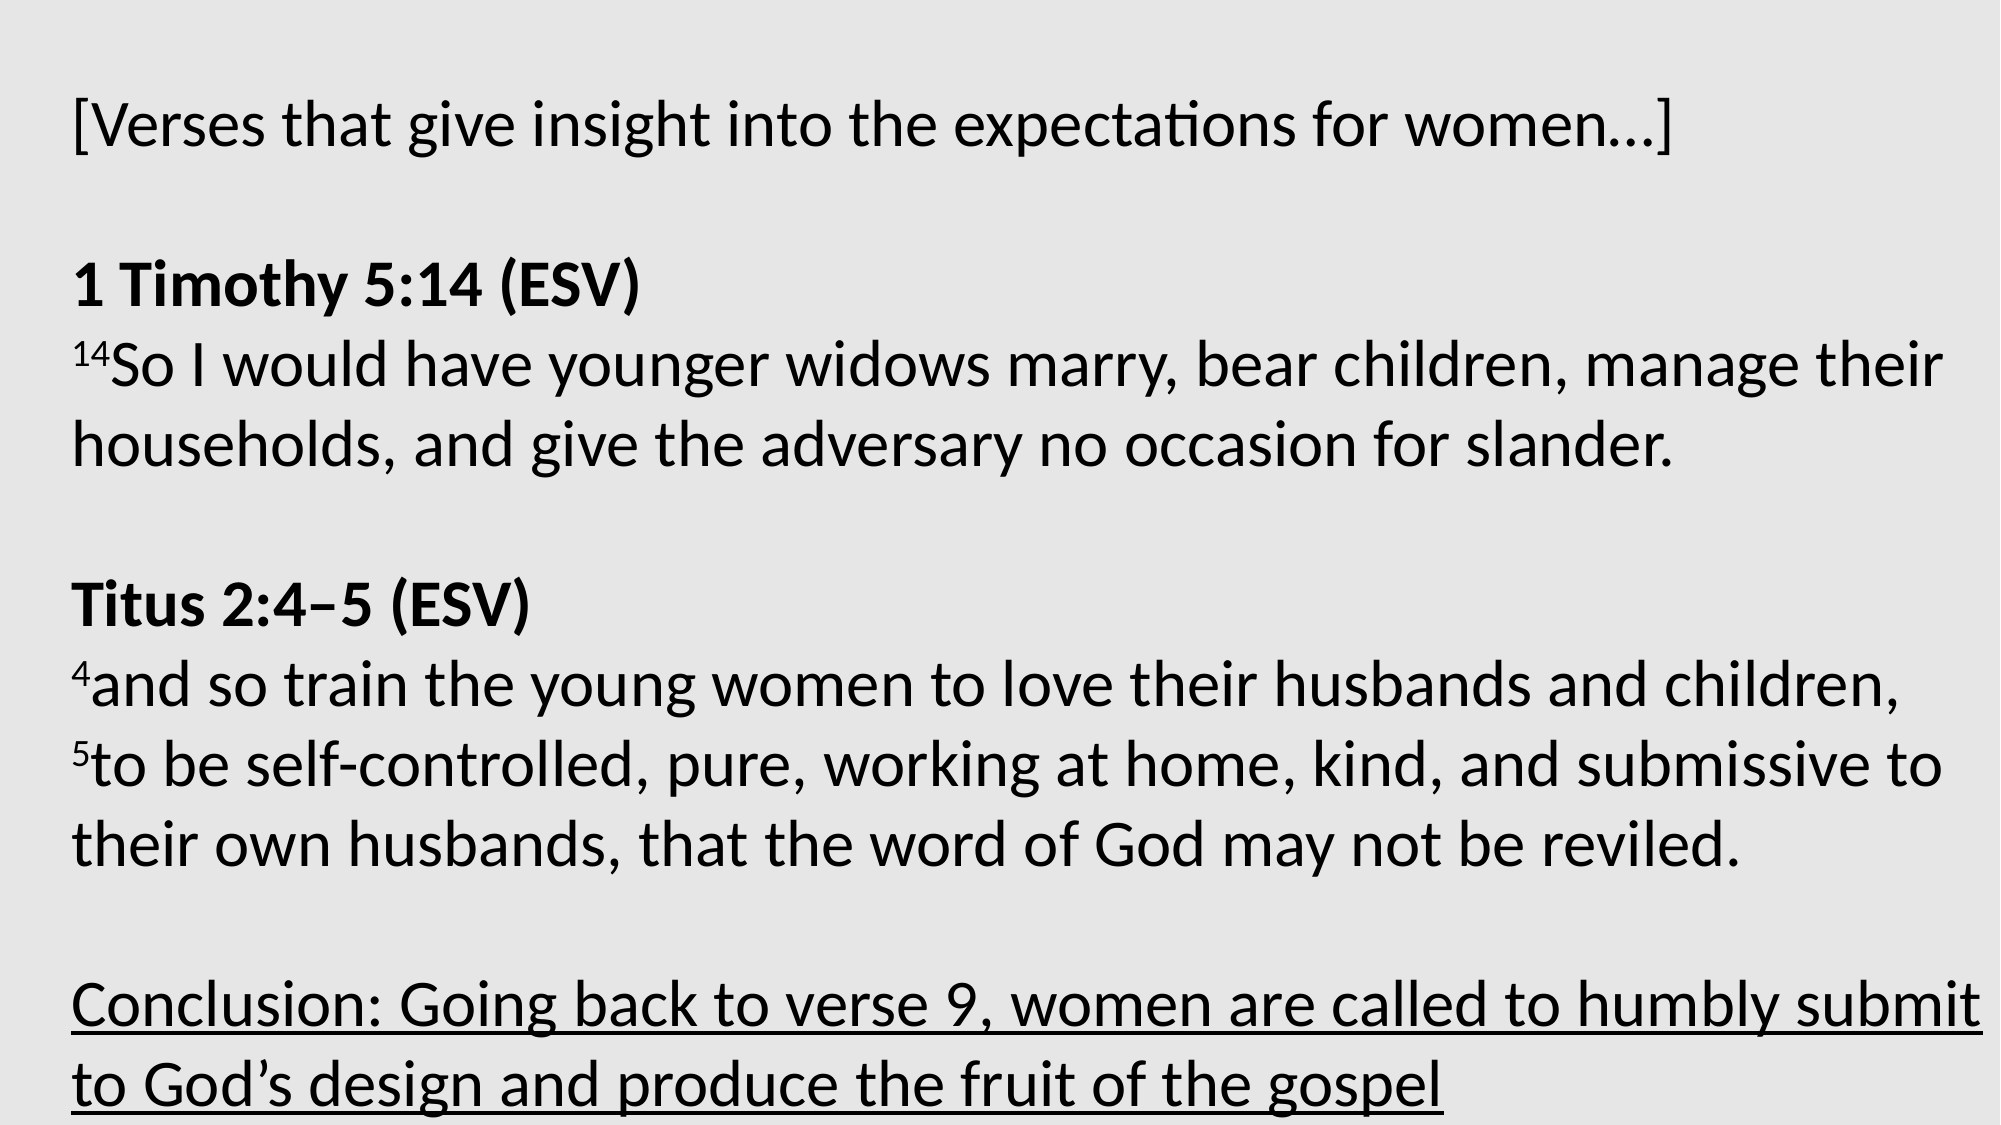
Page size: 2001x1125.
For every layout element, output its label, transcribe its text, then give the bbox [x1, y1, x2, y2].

text_box [Verses that give insight into the expectations for women…] 1 Timothy 5:14 (ESV) 14So I would have younger widows marry, bear children, manage their households, and give the adversary no occasion for slander. Titus 2:4–5 (ESV) 4and so train the young women to love their husbands and children, 5to be self-controlled, pure, working at home, kind, and submissive to their own husbands, that the word of God may not be reviled. Conclusion: Going back to verse 9, women are called to humbly submit to God’s design and produce the fruit of the gospel [56, 72, 2000, 1125]
